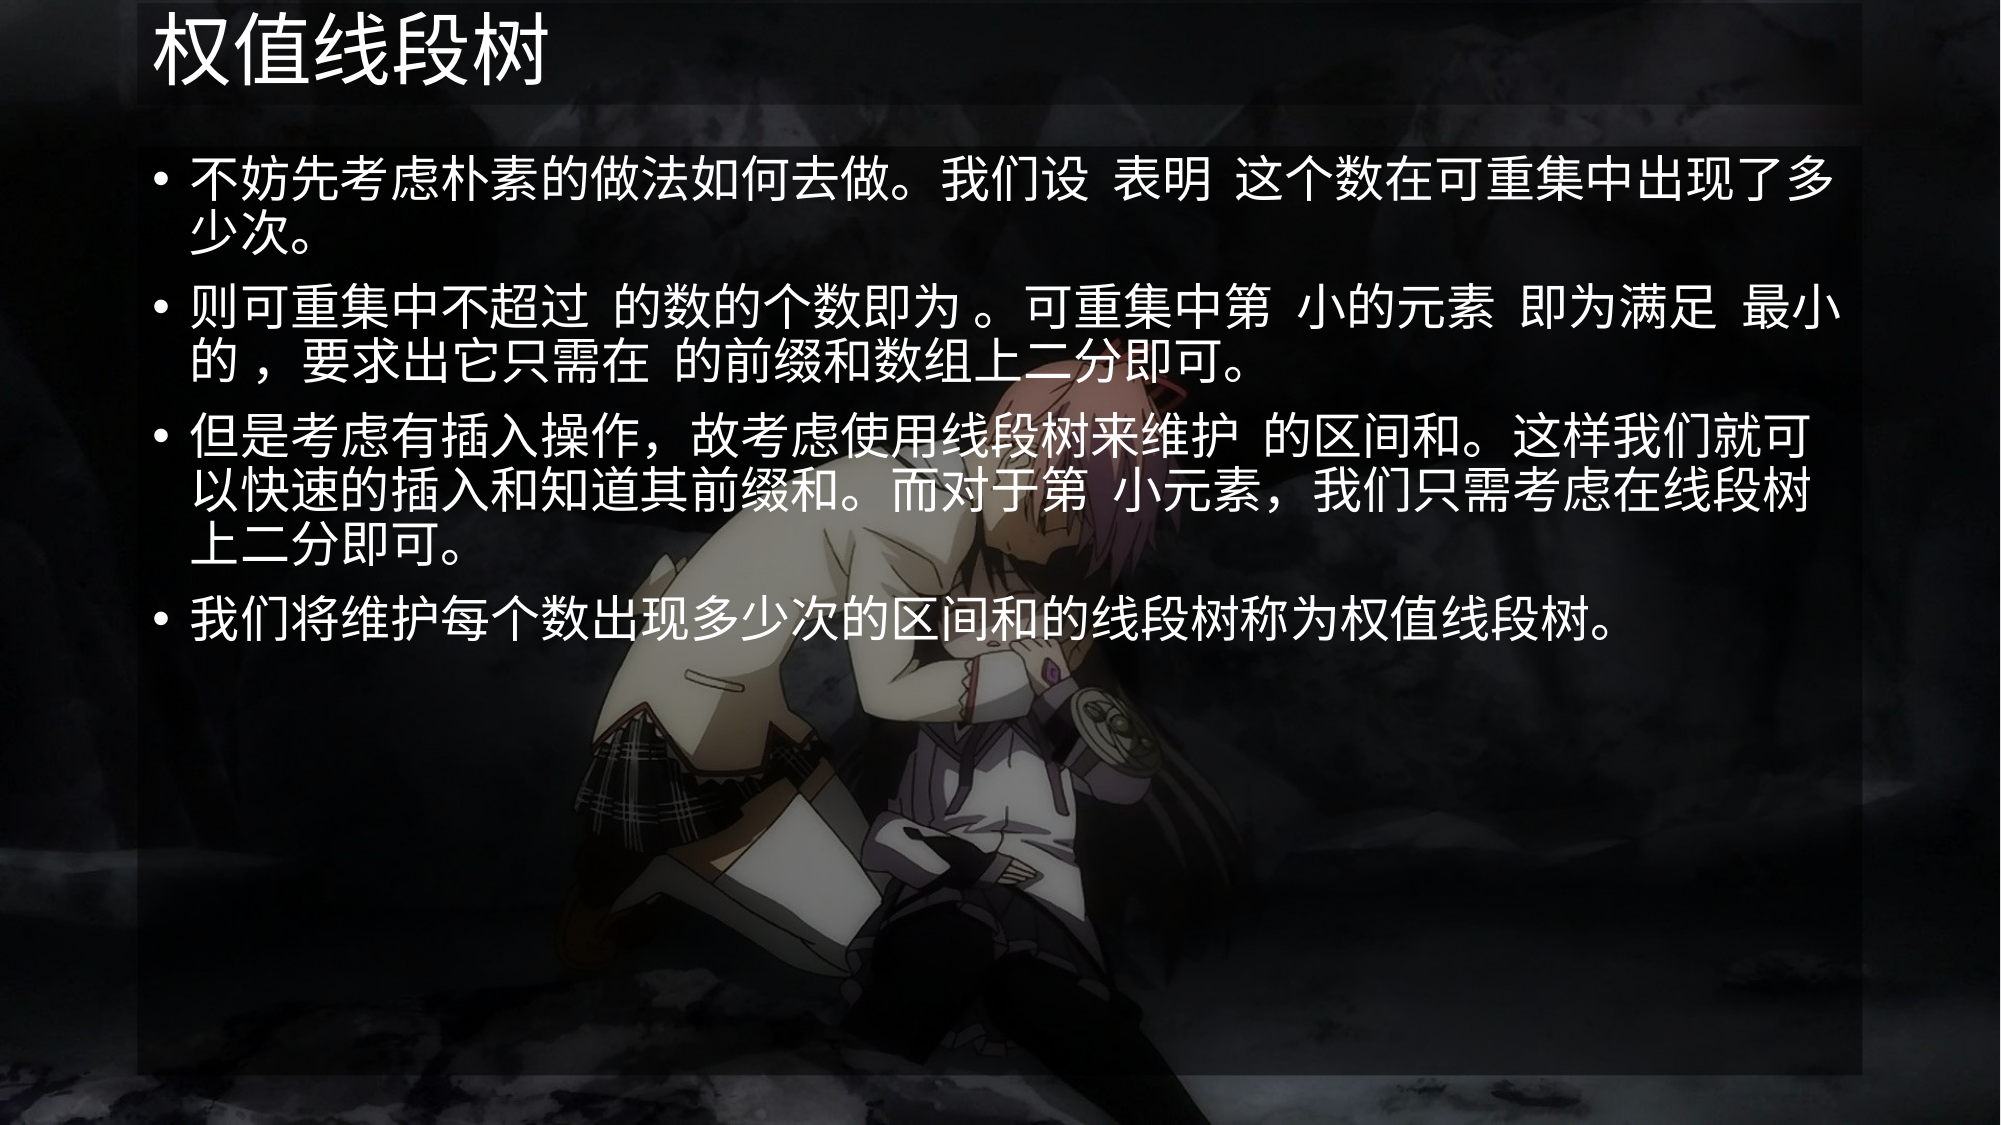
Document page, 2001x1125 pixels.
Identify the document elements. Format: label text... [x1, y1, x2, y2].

picture [0, 0, 2001, 1125]
title 权值线段树 [137, 3, 1863, 105]
